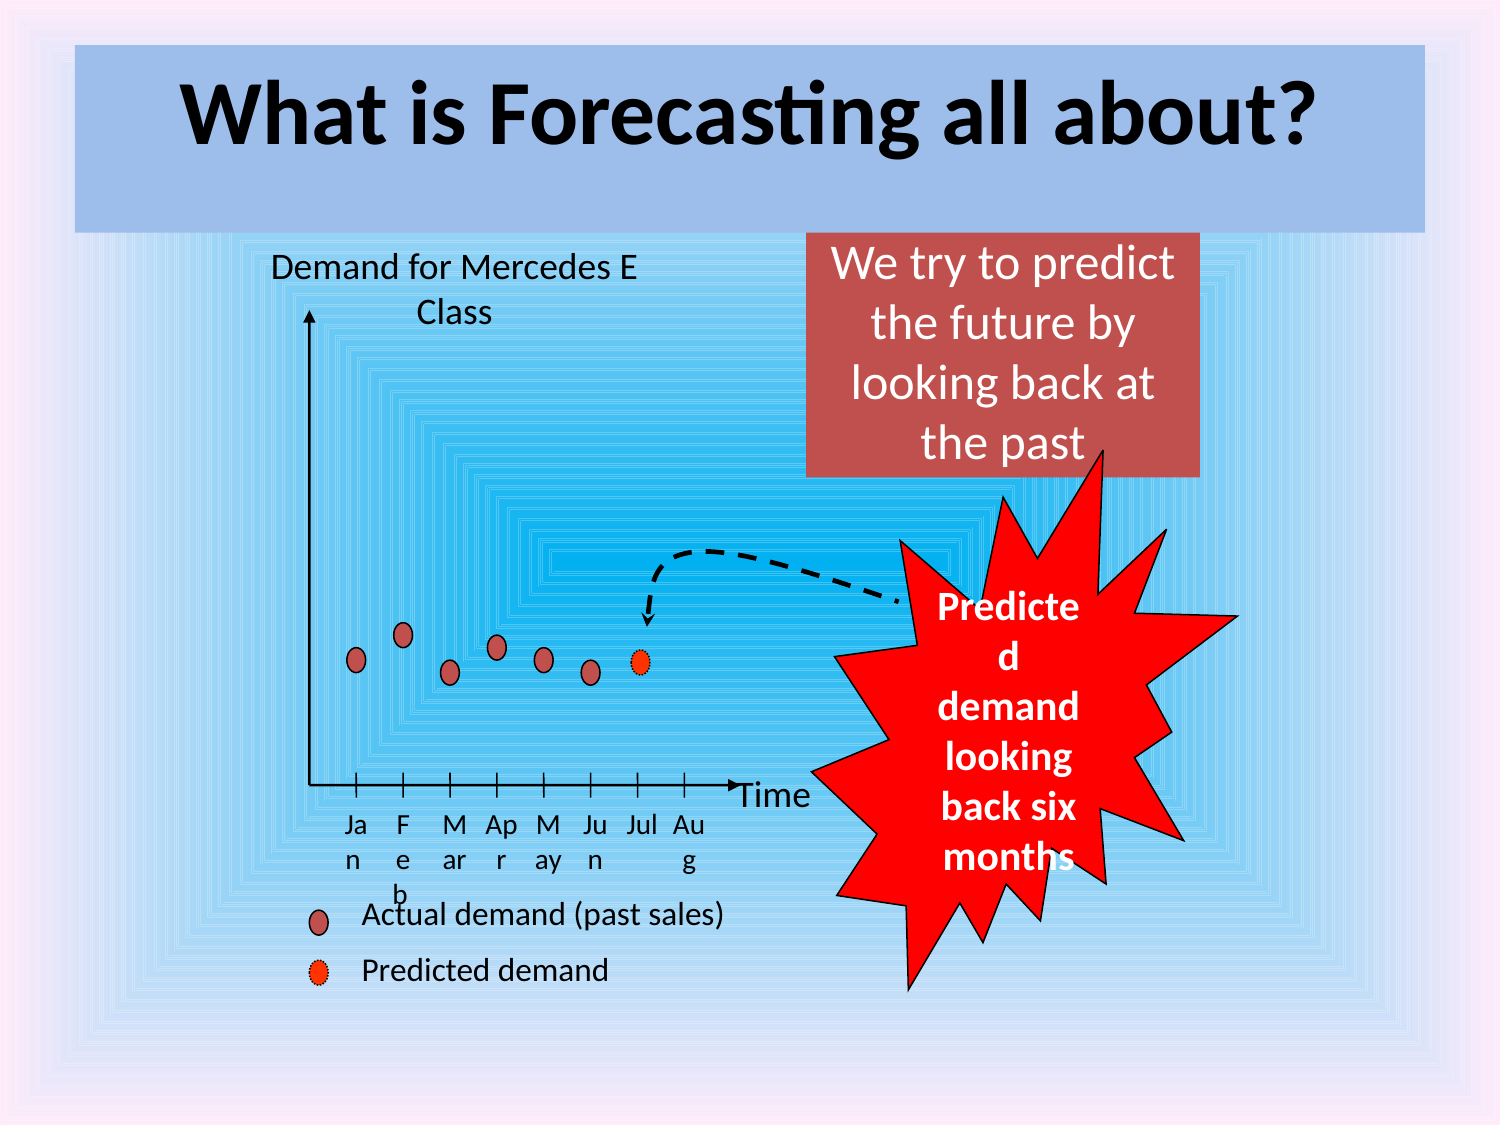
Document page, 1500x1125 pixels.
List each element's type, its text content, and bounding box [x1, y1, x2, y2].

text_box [630, 449, 1238, 991]
text_box [309, 960, 329, 986]
text_box Actual demand (past sales) Predicted demand [346, 927, 628, 996]
text_box What is Forecasting all about? [74, 45, 1425, 233]
text_box [309, 927, 328, 936]
text_box We try to predict the future by looking back at the past [831, 233, 1200, 448]
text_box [252, 234, 835, 919]
